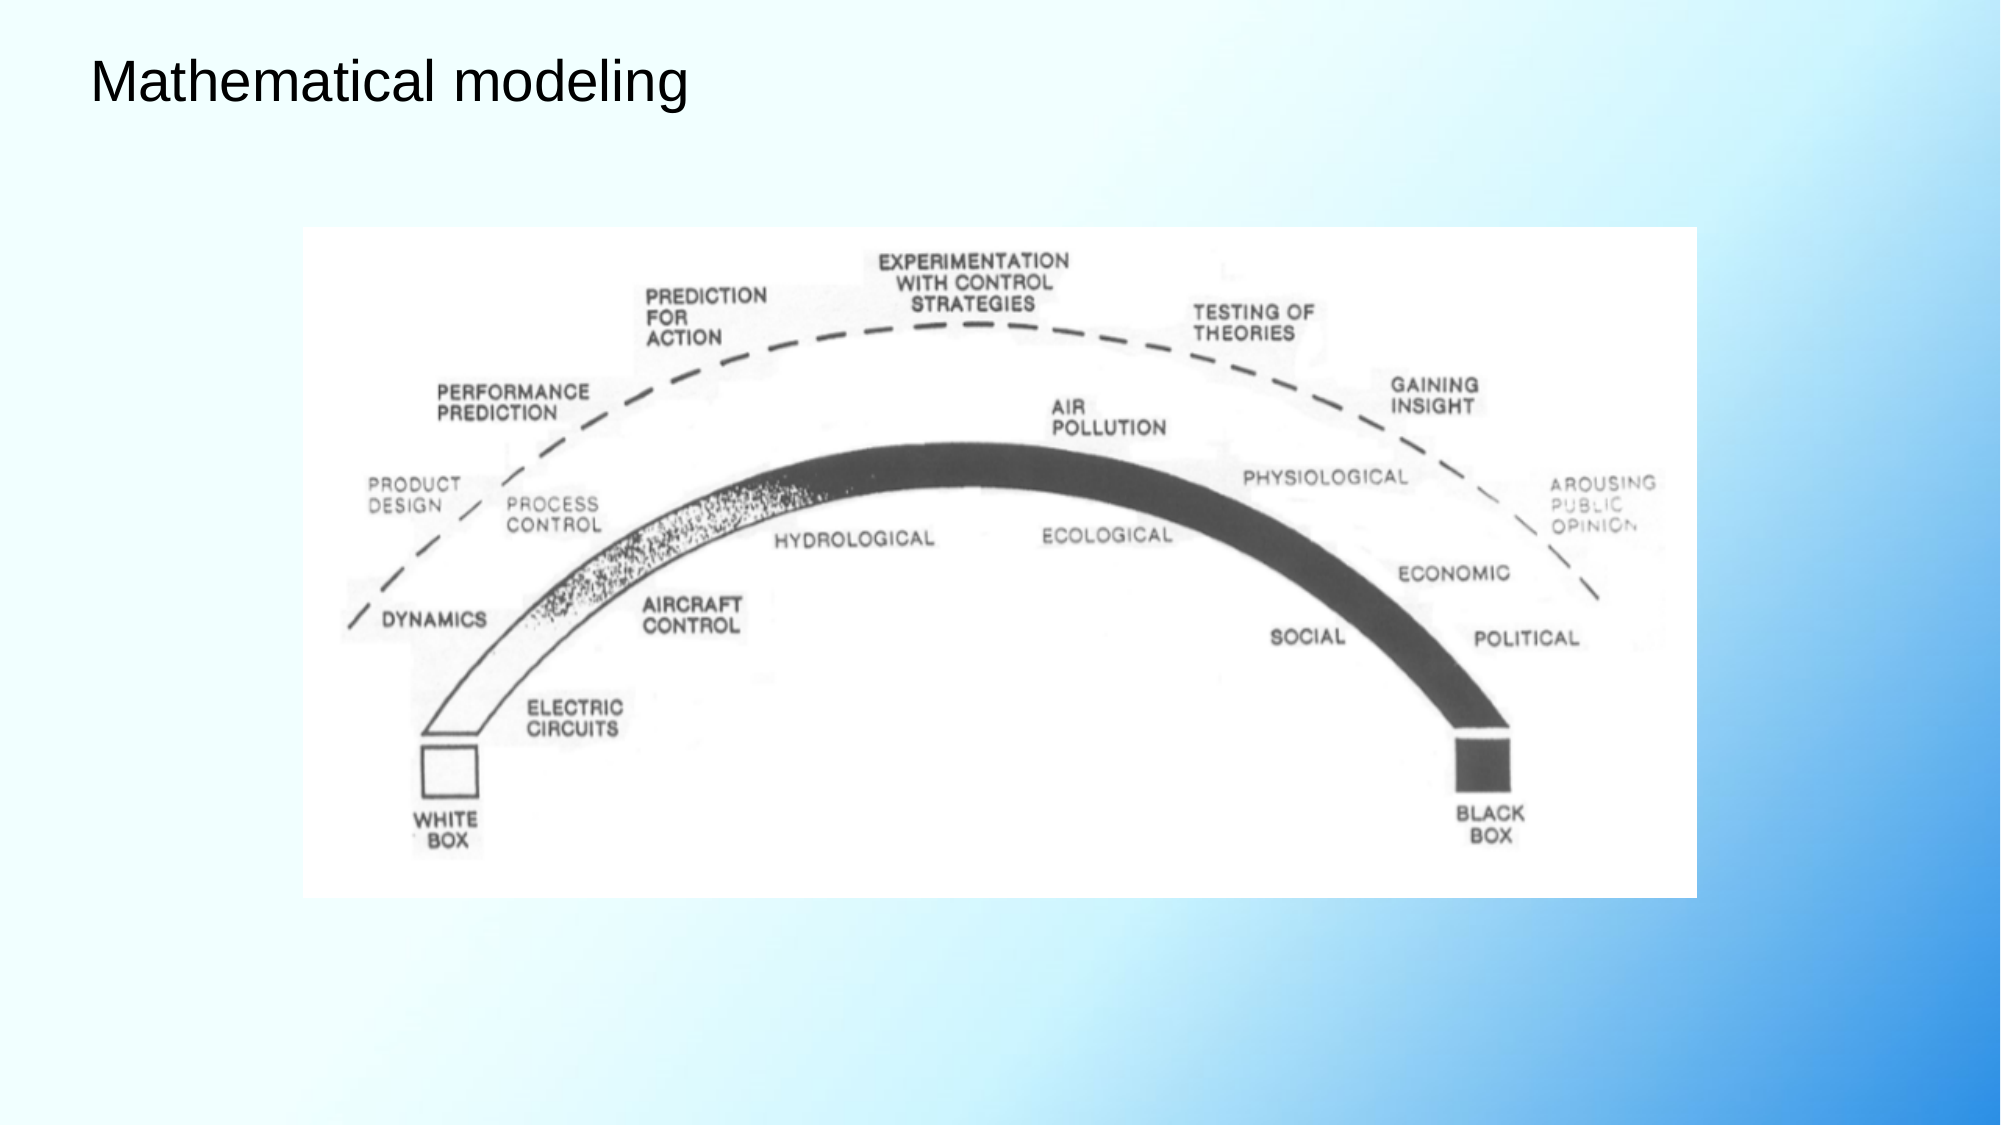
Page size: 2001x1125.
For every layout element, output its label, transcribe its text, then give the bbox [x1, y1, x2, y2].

text_box Mathematical modeling [75, 36, 722, 121]
picture [0, 0, 2001, 1125]
